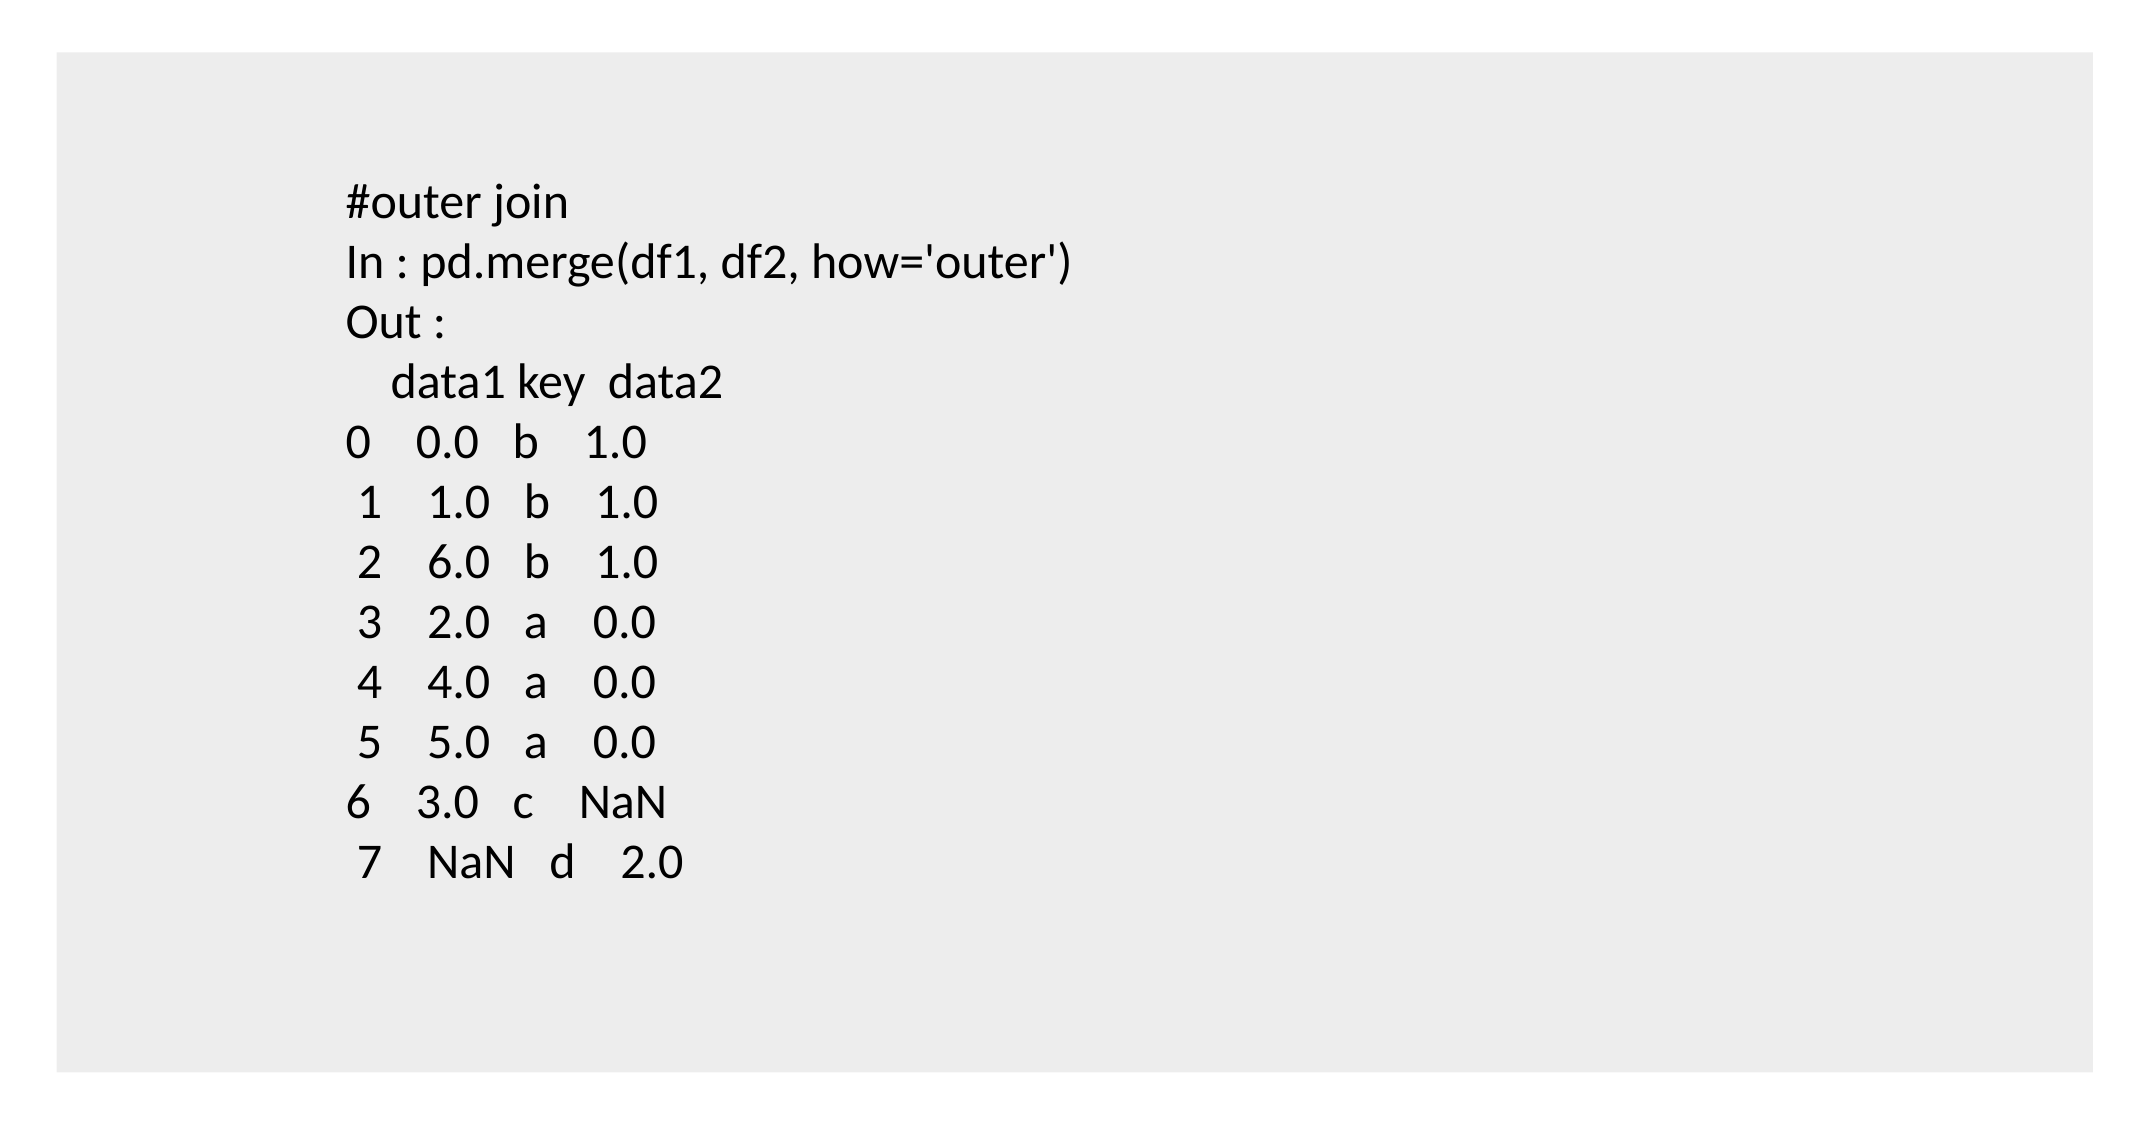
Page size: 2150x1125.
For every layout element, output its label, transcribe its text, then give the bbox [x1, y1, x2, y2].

text_box [56, 52, 2093, 1073]
text_box #outer join In : pd.merge(df1, df2, how='outer') Out : data1 key data2 0 0.0 b 1.0 1 1.0 b 1.0 2 6.0 b 1.0 3 2.0 a 0.0 4 4.0 a 0.0 5 5.0 a 0.0 6 3.0 c NaN 7 NaN d 2.0 [330, 160, 1276, 956]
